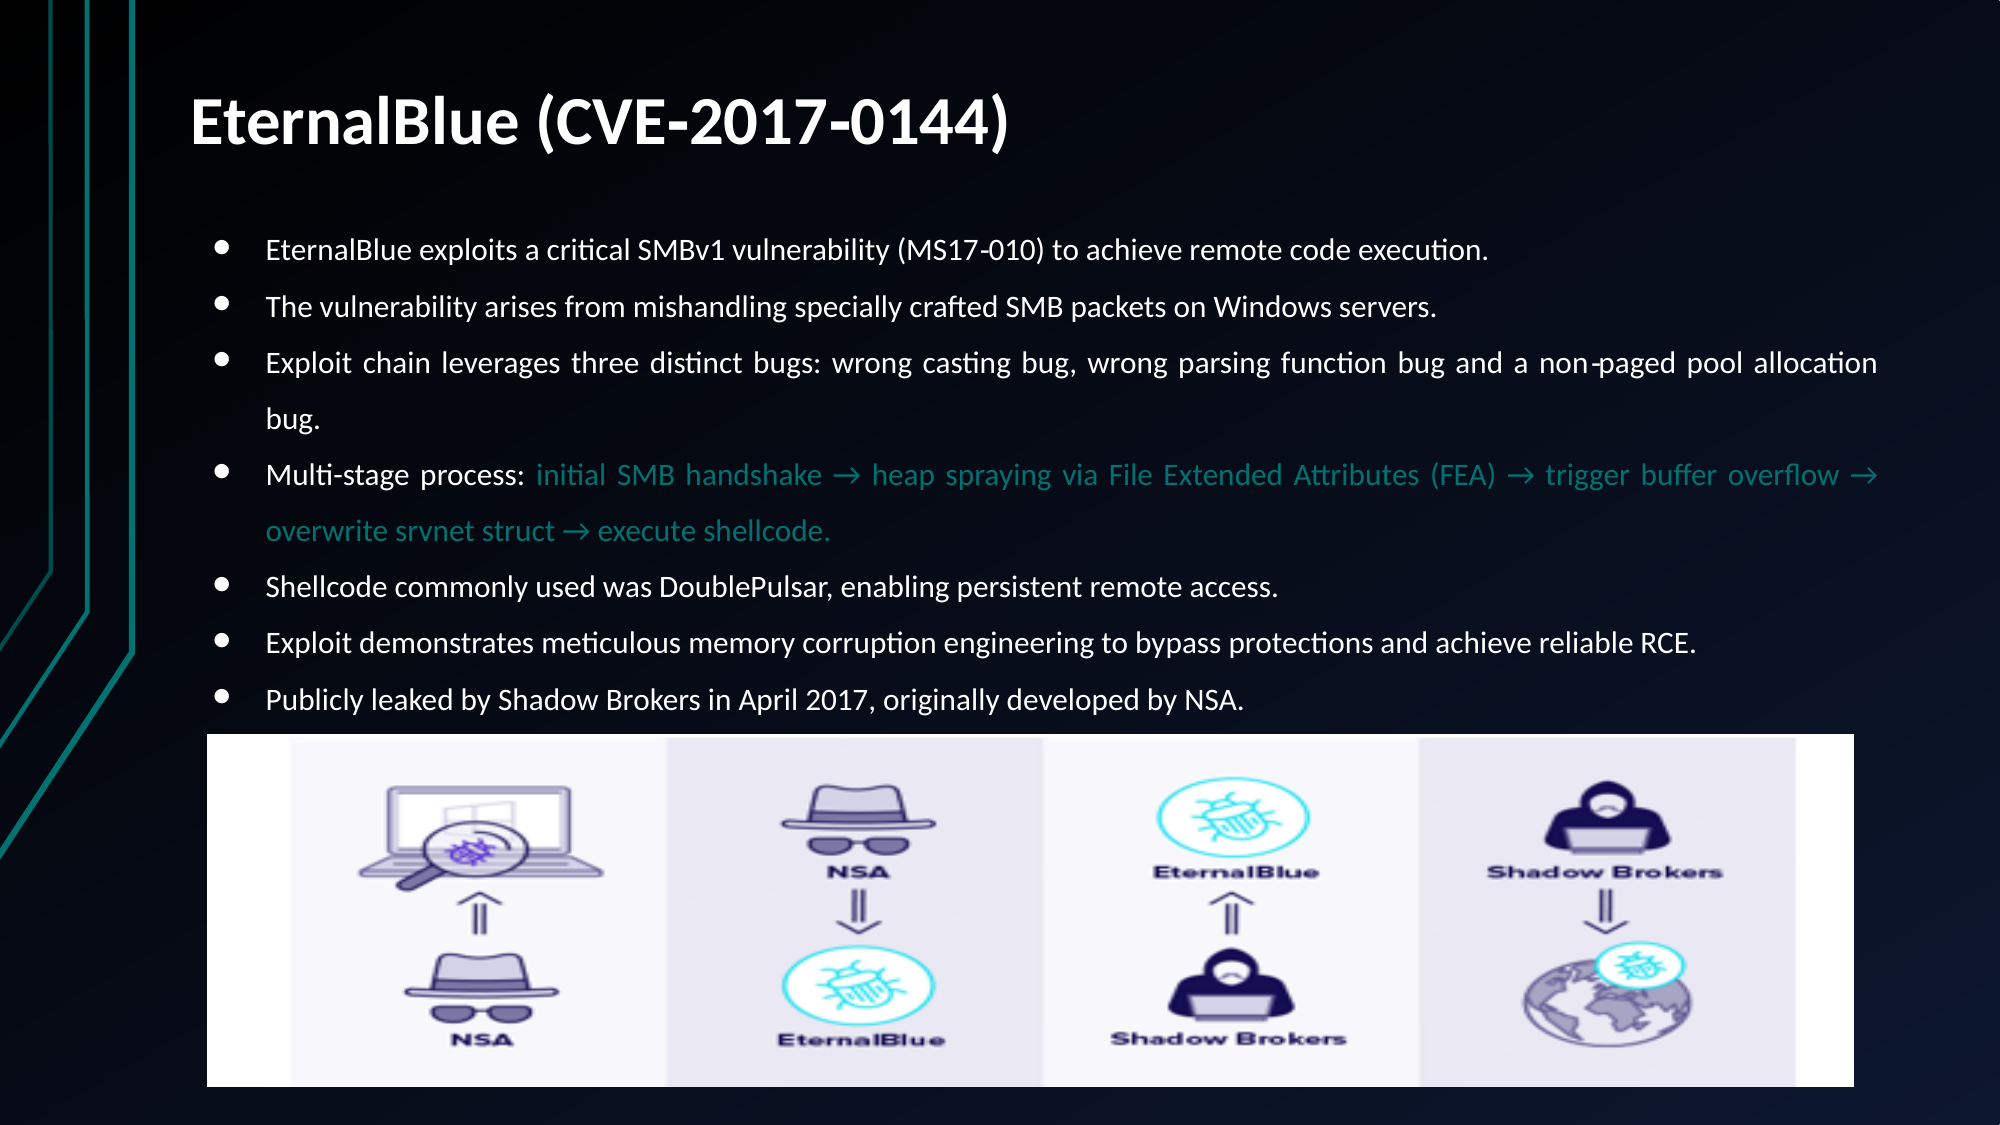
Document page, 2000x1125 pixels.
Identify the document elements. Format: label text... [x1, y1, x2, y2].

picture [206, 733, 1854, 1087]
text_box EternalBlue (CVE‑2017‑0144) [175, 60, 1920, 177]
text_box EternalBlue exploits a critical SMBv1 vulnerability (MS17‑010) to achieve remote code execution. The vulnerability arises from mishandling specially crafted SMB packets on Windows servers. Exploit chain leverages three distinct bugs: wrong casting bug, wrong parsing function bug and a non‑paged pool allocation bug. Multi-stage process: initial SMB handshake → heap spraying via File Extended Attributes (FEA) → trigger buffer overflow → overwrite srvnet struct → execute shellcode. Shellcode commonly used was DoublePulsar, enabling persistent remote access. Exploit demonstrates meticulous memory corruption engineering to bypass protections and achieve reliable RCE. Publicly leaked by Shadow Brokers in April 2017, originally developed by NSA. [175, 195, 1896, 706]
